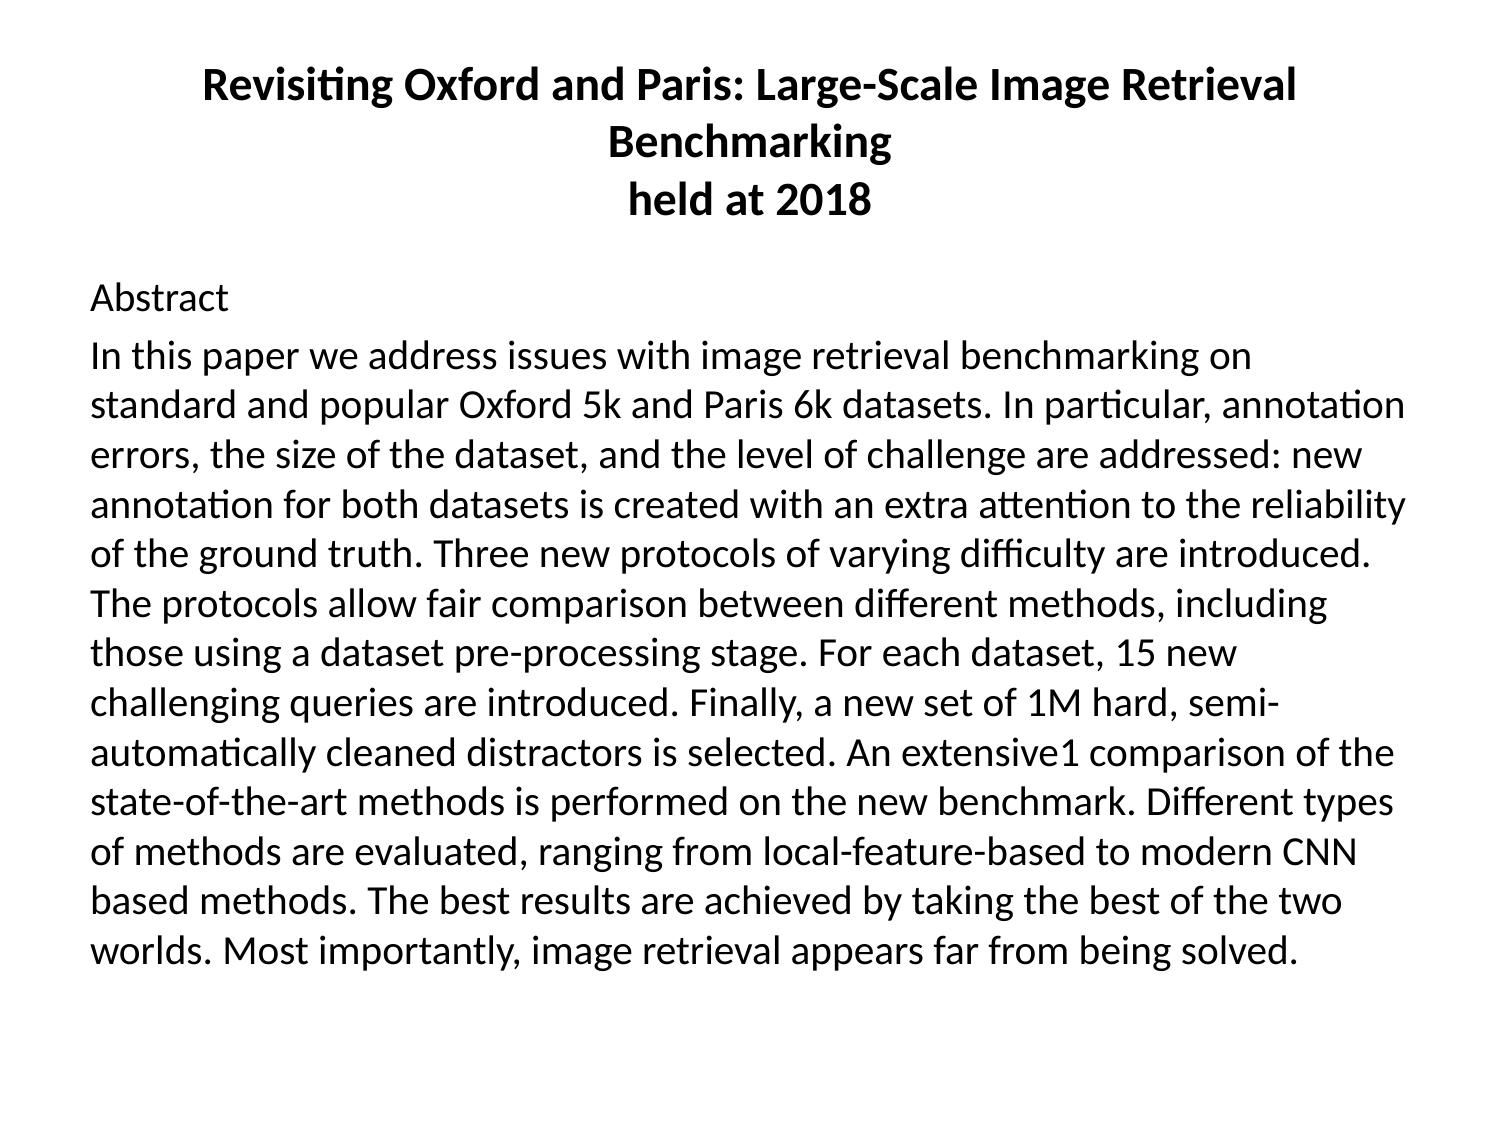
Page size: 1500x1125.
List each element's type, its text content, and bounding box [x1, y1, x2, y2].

title Revisiting Oxford and Paris: Large-Scale Image Retrieval Benchmarking held at 2018 [75, 45, 1425, 233]
list Abstract In this paper we address issues with image retrieval benchmarking on standard and popular Oxford 5k and Paris 6k datasets. In particular, annotation errors, the size of the dataset, and the level of challenge are addressed: new annotation for both datasets is created with an extra attention to the reliability of the ground truth. Three new protocols of varying difficulty are introduced. The protocols allow fair comparison between different methods, including those using a dataset pre-processing stage. For each dataset, 15 new challenging queries are introduced. Finally, a new set of 1M hard, semi-automatically cleaned distractors is selected. An extensive1 comparison of the state-of-the-art methods is performed on the new benchmark. Different types of methods are evaluated, ranging from local-feature-based to modern CNN based methods. The best results are achieved by taking the best of the two worlds. Most importantly, image retrieval appears far from being solved. [75, 262, 1425, 1005]
